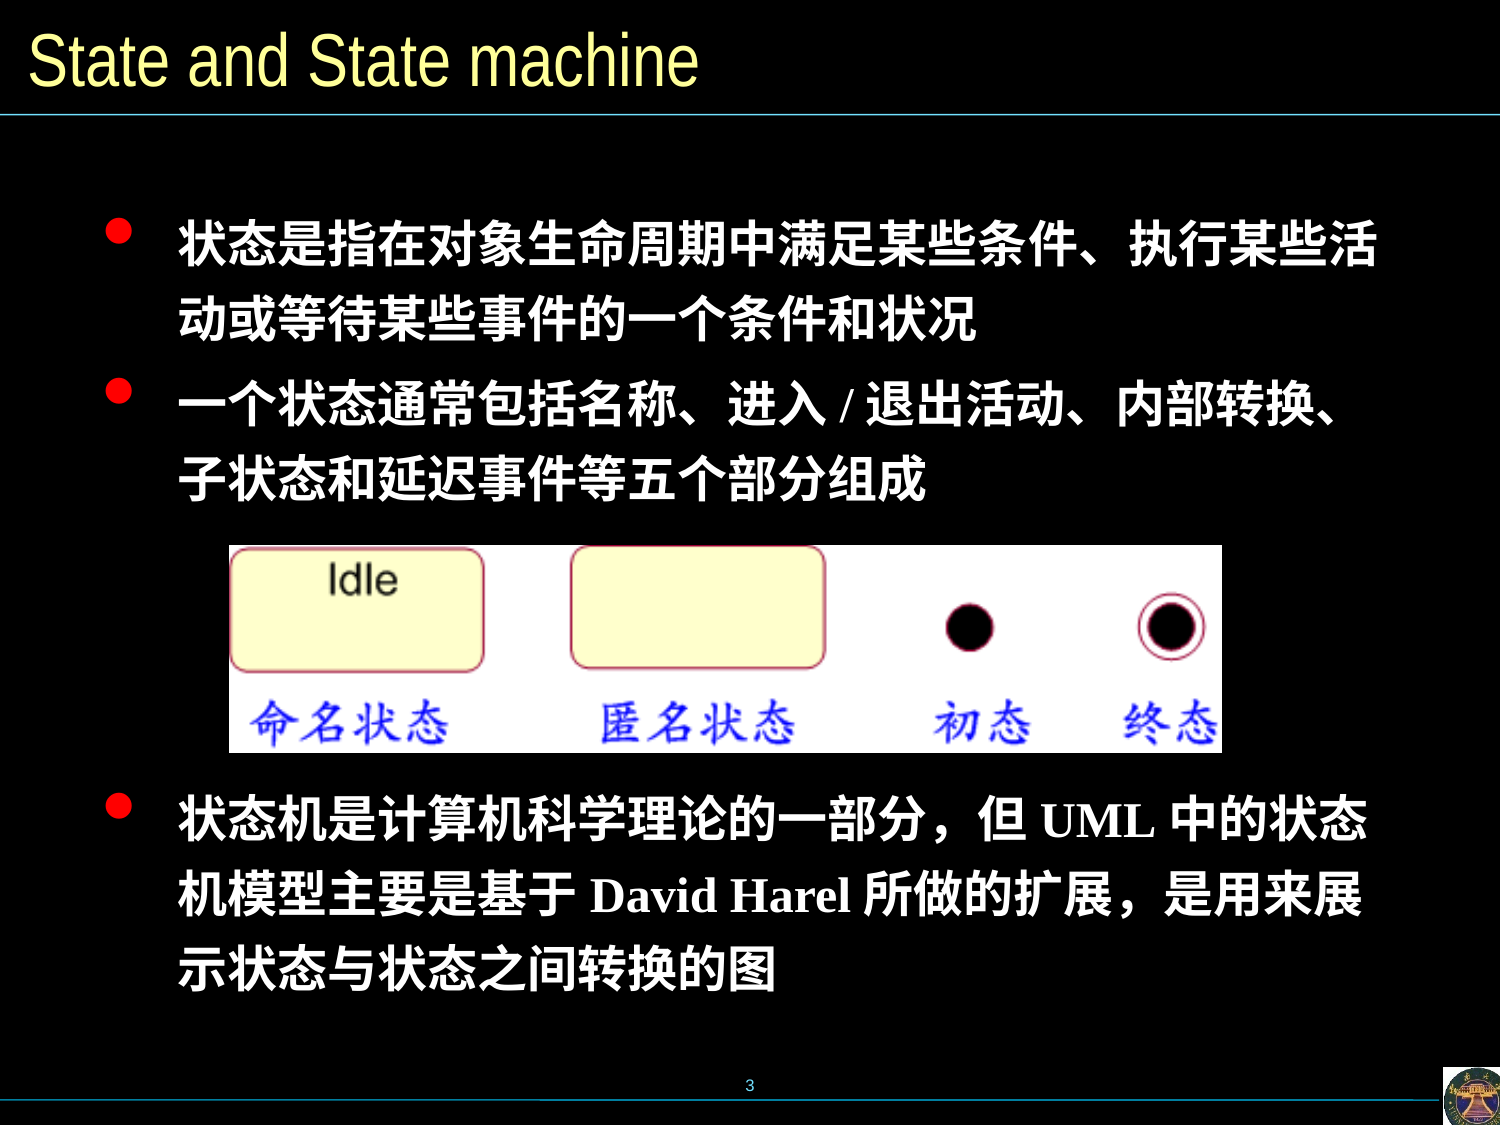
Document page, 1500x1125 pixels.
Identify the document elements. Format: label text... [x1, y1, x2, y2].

picture [229, 544, 1223, 753]
picture [1443, 1067, 1500, 1125]
text_box 状态是指在对象生命周期中满足某些条件、执行某些活动或等待某些事件的一个条件和状况 一个状态通常包括名称、进入/退出活动、内部转换、子状态和延迟事件等五个部分组成 状态机是计算机科学理论的一部分，但UML中的状态机模型主要是基于David Harel所做的扩展，是用来展示状态与状态之间转换的图 [87, 190, 1412, 935]
title State and State machine [12, 12, 1489, 100]
